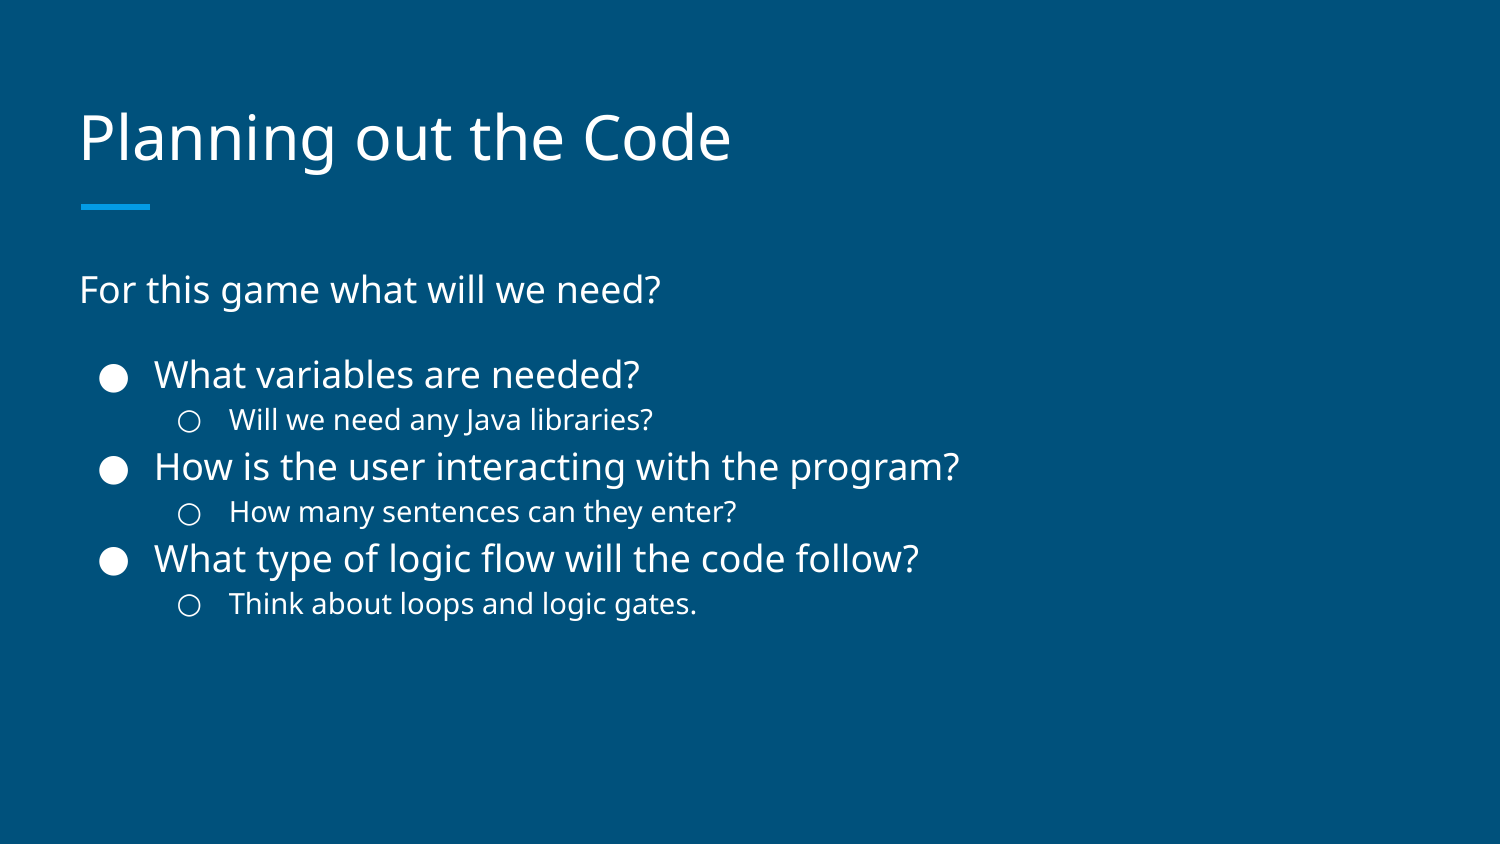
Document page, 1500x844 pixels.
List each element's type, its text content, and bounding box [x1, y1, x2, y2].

list For this game what will we need? What variables are needed? Will we need any Java libraries? How is the user interacting with the program? How many sentences can they enter? What type of logic flow will the code follow? Think about loops and logic gates. [63, 244, 1437, 750]
title Planning out the Code [63, 75, 1437, 188]
